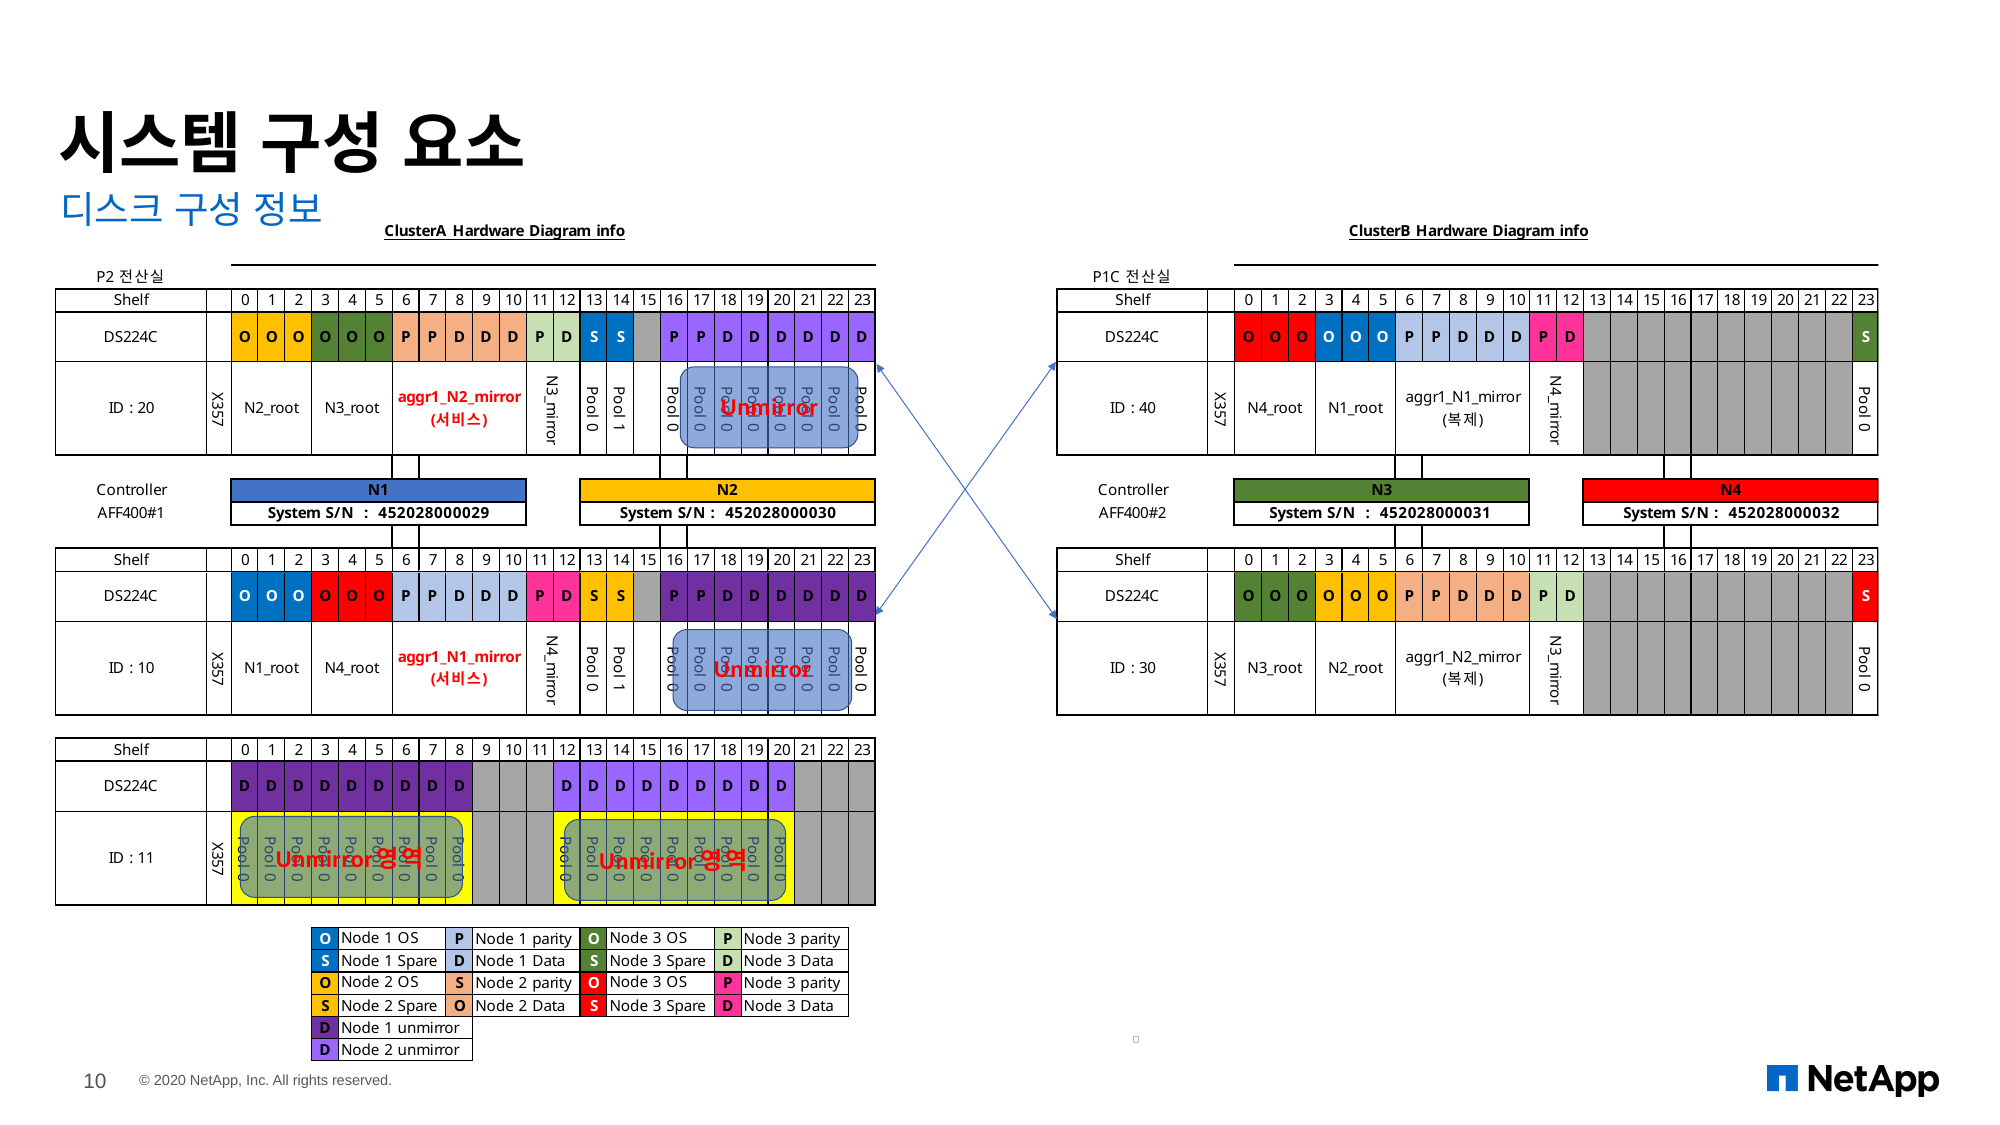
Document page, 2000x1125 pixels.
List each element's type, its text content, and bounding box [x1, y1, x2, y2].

title 시스템 구성 요소 [43, 38, 1956, 188]
list 디스크 구성 정보 [45, 181, 1956, 248]
picture [1767, 1065, 1939, 1097]
picture [54, 219, 1880, 1062]
